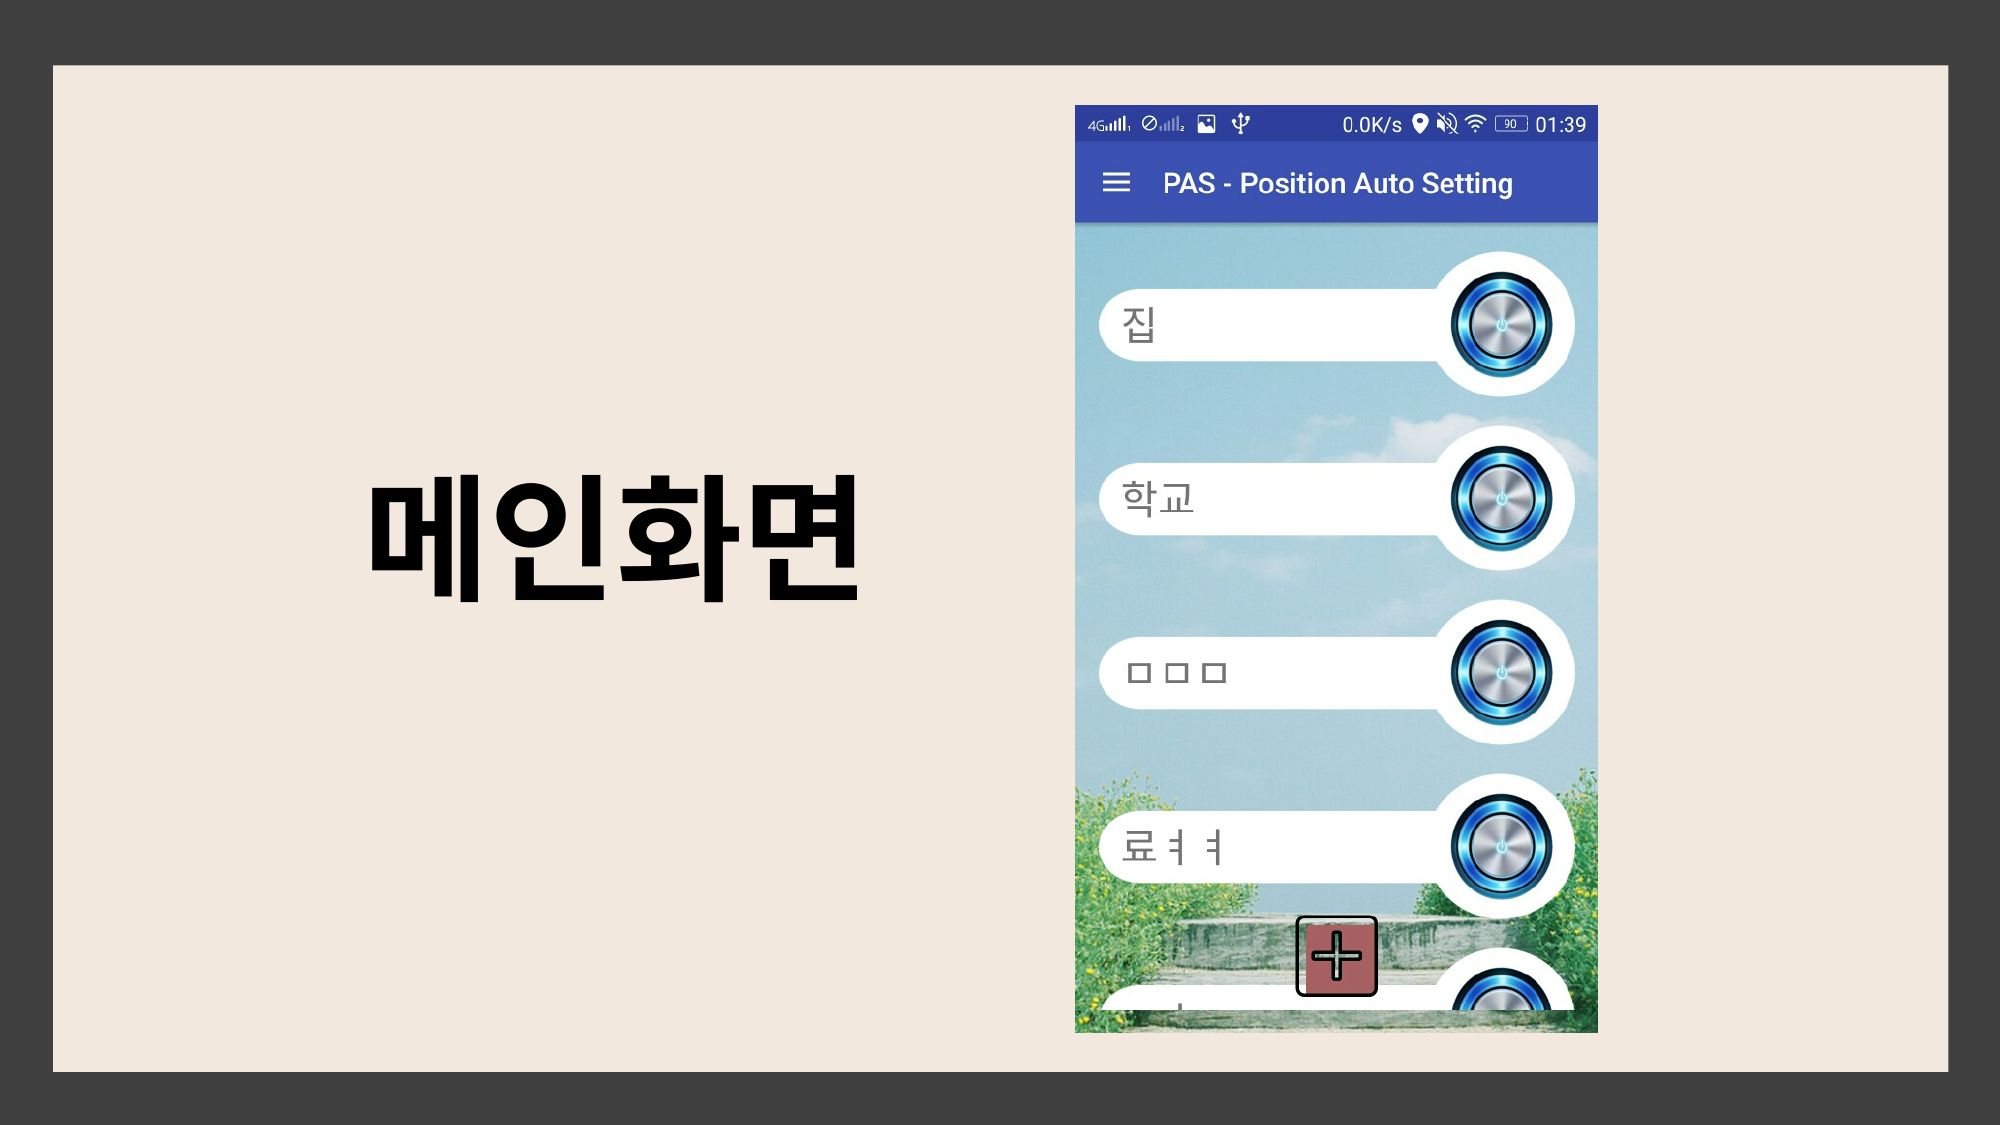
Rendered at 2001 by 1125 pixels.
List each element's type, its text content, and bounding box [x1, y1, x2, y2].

text_box [0, 0, 2000, 75]
text_box 메인화면 [348, 446, 1023, 626]
picture [1075, 105, 1598, 1033]
text_box [52, 75, 1949, 1073]
